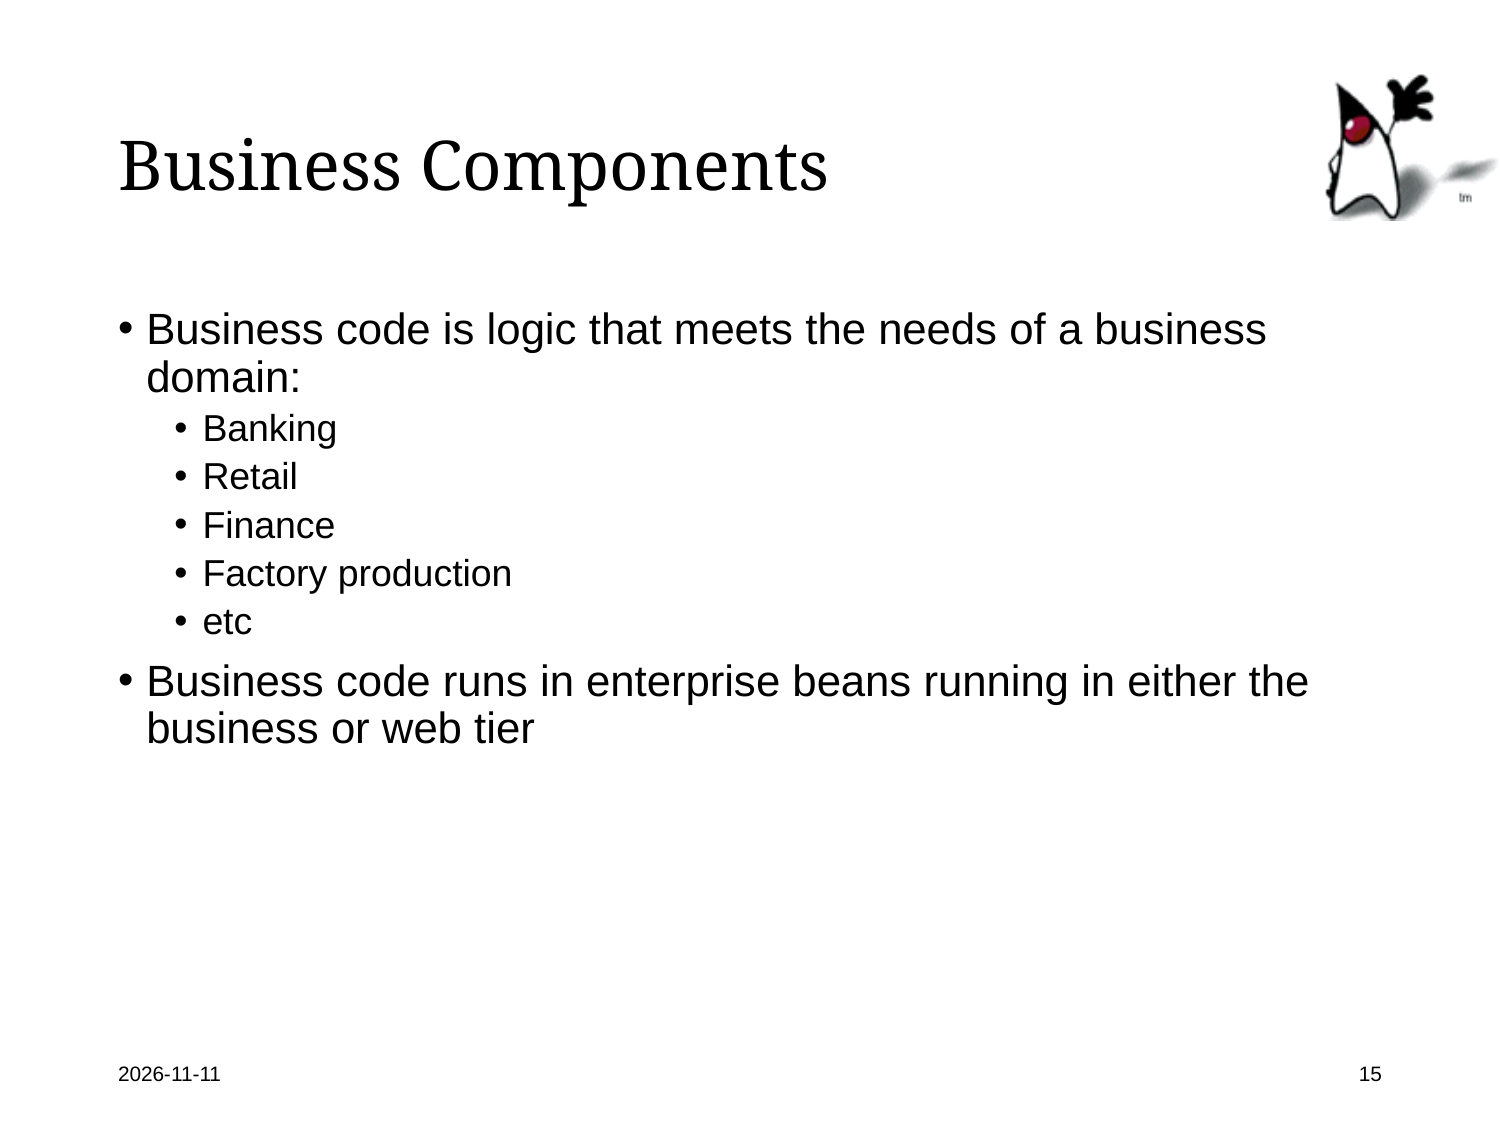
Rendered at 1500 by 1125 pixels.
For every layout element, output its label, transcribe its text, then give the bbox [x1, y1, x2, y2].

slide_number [103, 1042, 441, 1103]
list Business code is logic that meets the needs of a business domain: Banking Retail Finance Factory production etc Business code runs in enterprise beans running in either the business or web tier [103, 299, 1397, 1014]
title Business Components [103, 59, 1397, 278]
picture [1397, 74, 1500, 221]
slide_number 15 [1059, 1042, 1397, 1103]
